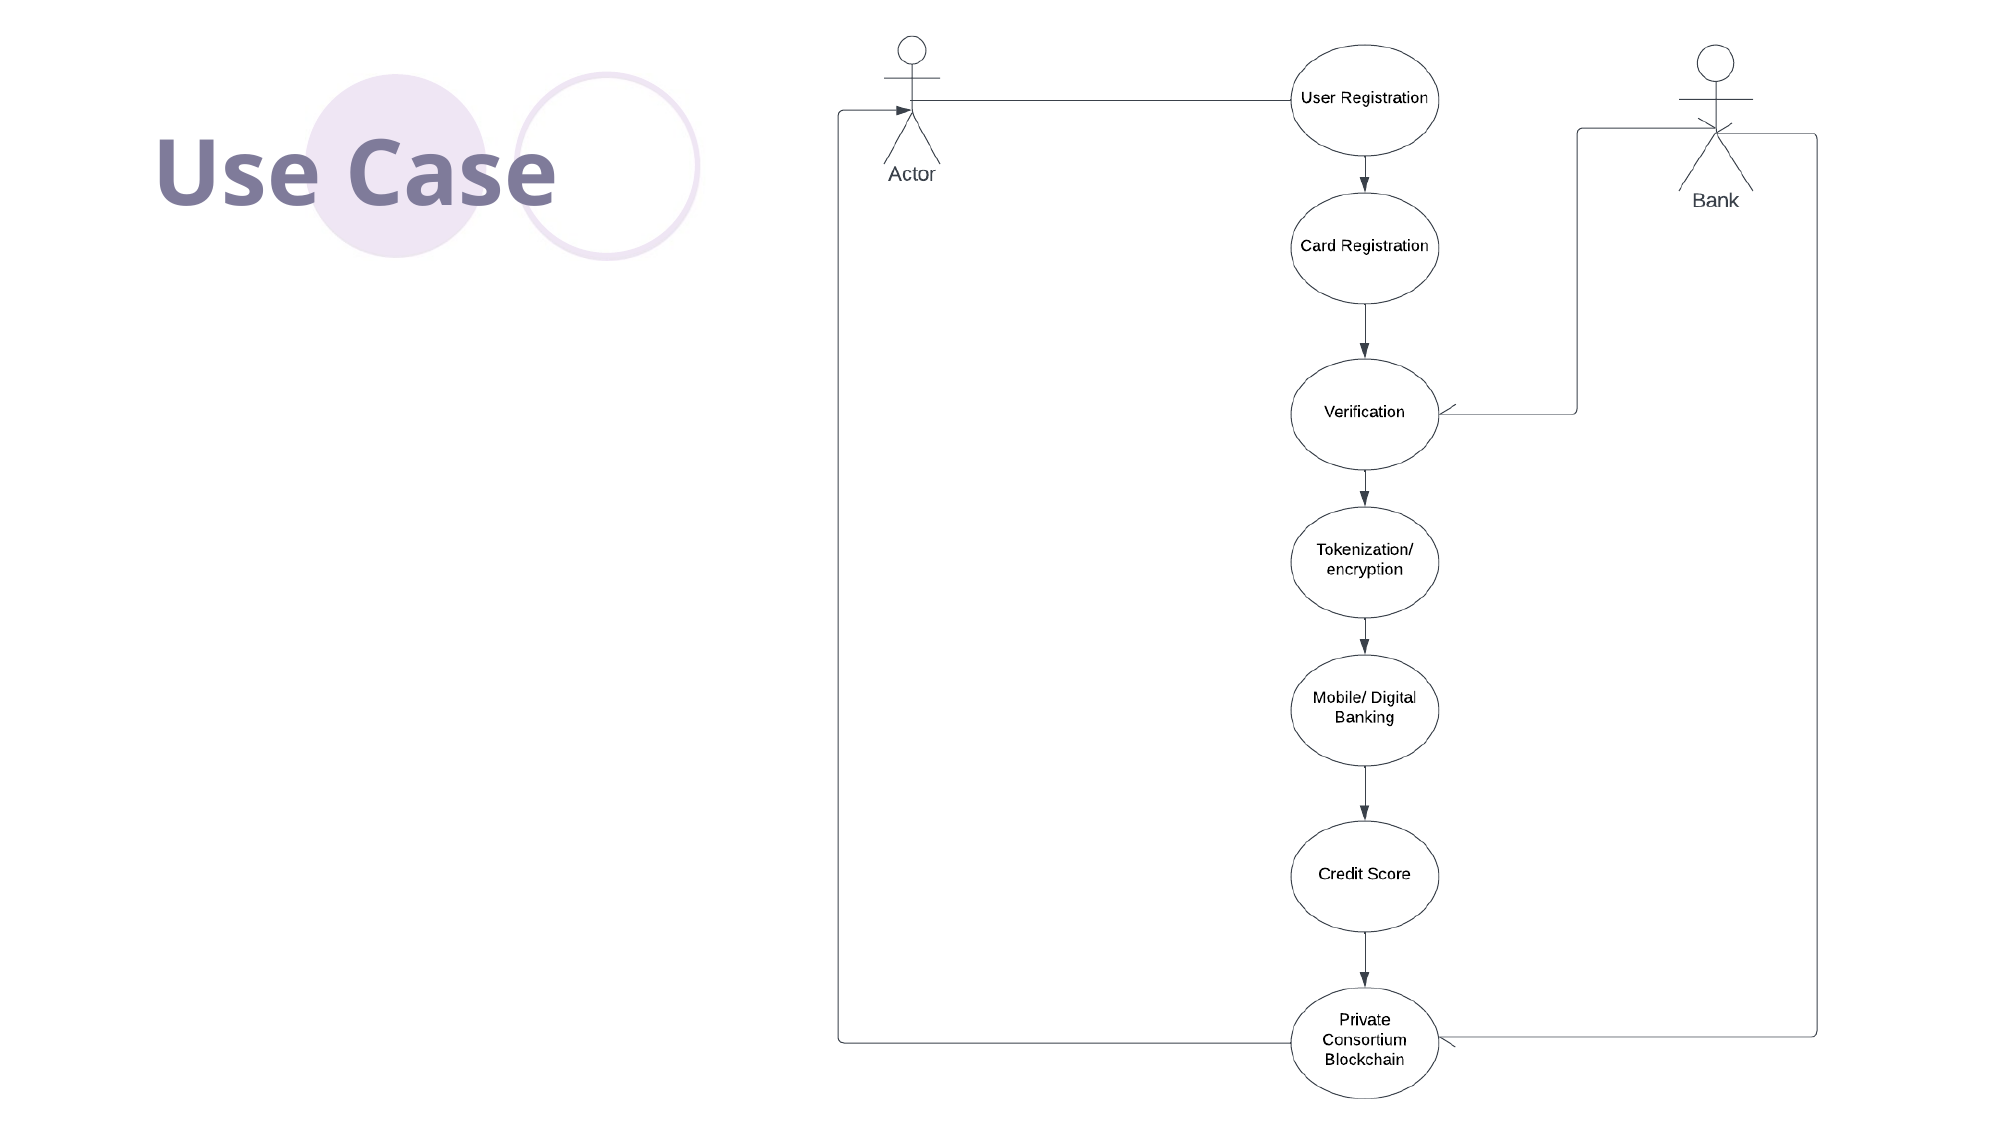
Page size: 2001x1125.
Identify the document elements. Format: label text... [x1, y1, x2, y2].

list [772, 0, 1863, 1125]
title Use Case [137, 59, 772, 278]
